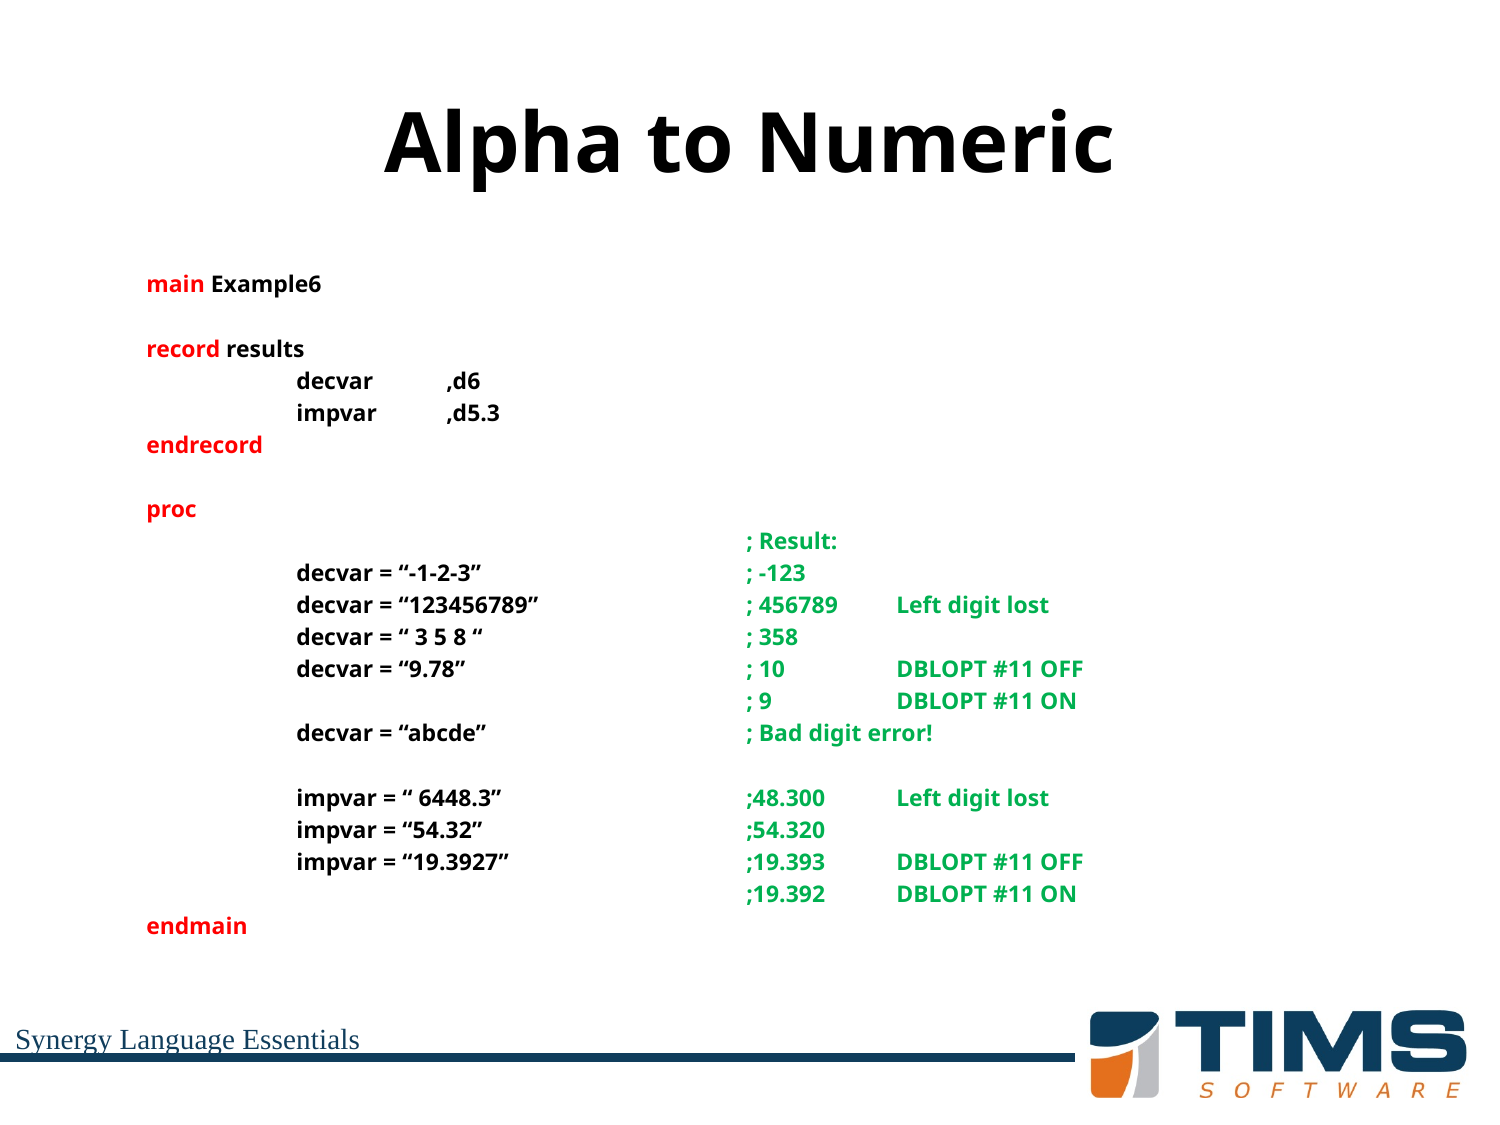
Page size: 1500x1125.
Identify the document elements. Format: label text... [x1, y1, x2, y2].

list main Example6 record results decvar ,d6 impvar ,d5.3 endrecord proc ; Result: decvar = “-1-2-3” ; -123 decvar = “123456789” ; 456789 Left digit lost decvar = “ 3 5 8 “ ; 358 decvar = “9.78” ; 10 DBLOPT #11 OFF ; 9 DBLOPT #11 ON decvar = “abcde” ; Bad digit error! impvar = “ 6448.3” ;48.300 Left digit lost impvar = “54.32” ;54.320 impvar = “19.3927” ;19.393 DBLOPT #11 OFF ;19.392 DBLOPT #11 ON endmain [75, 262, 1425, 1005]
footer Synergy Language Essentials [0, 1012, 650, 1088]
picture [1087, 1007, 1469, 1098]
title Alpha to Numeric [75, 45, 1425, 233]
